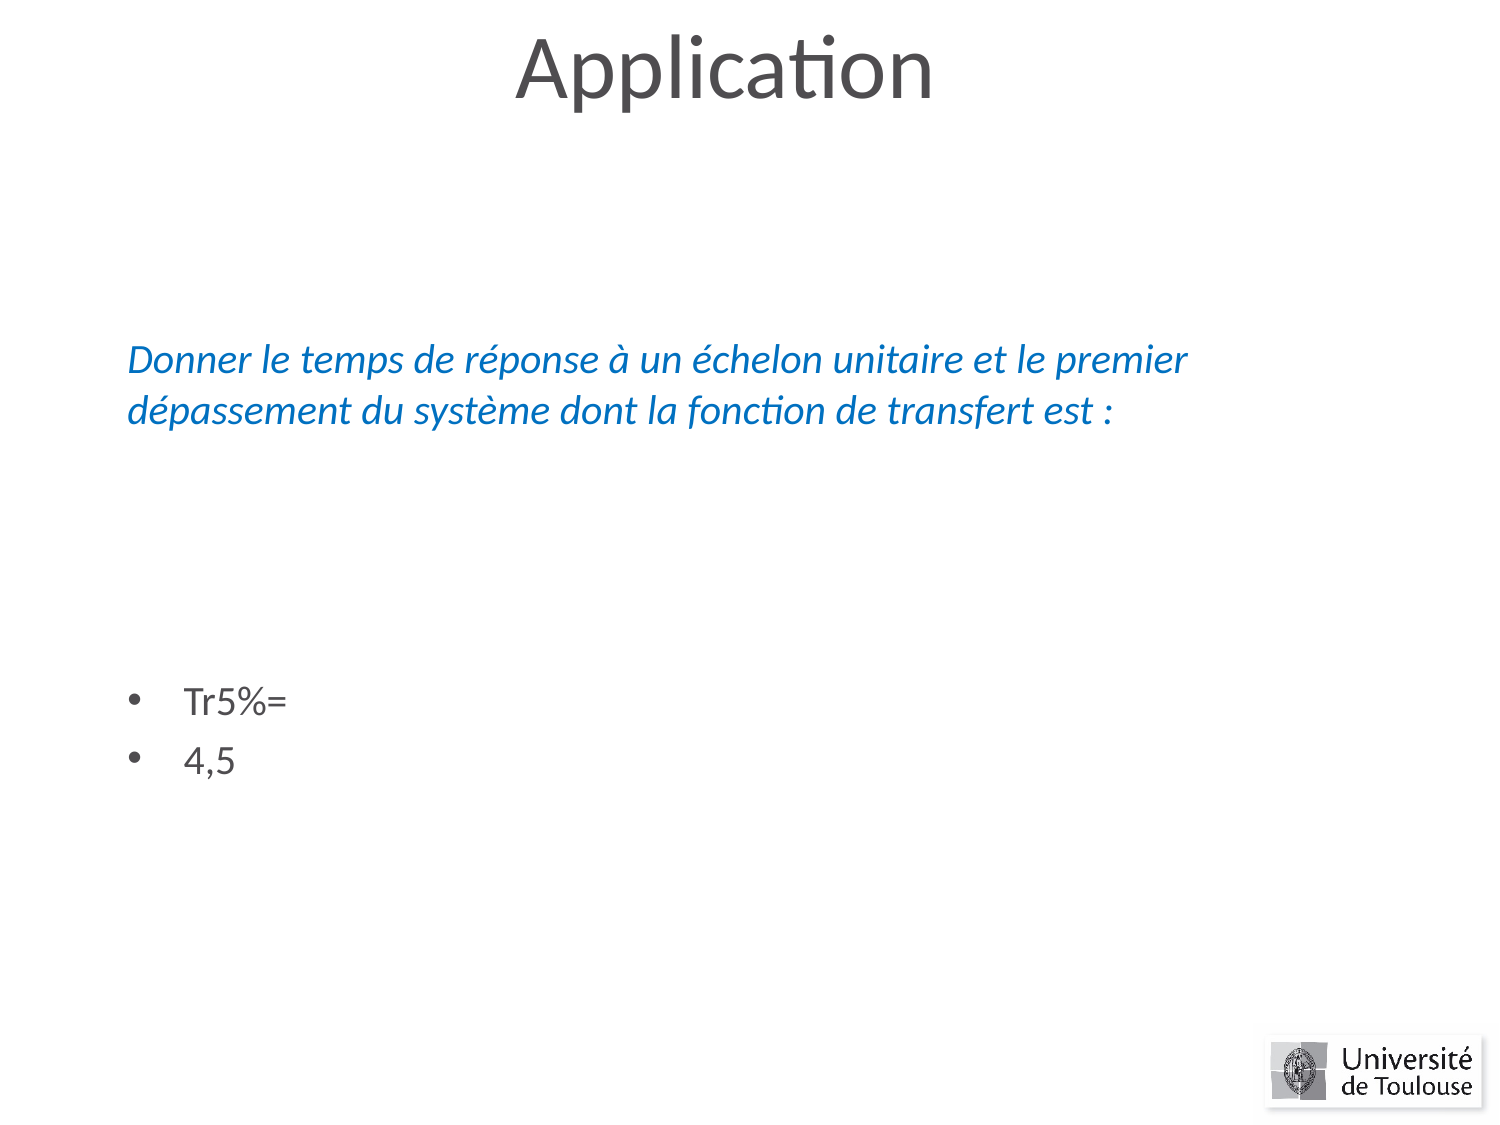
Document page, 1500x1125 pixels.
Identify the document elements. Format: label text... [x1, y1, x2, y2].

picture [1253, 1023, 1499, 1125]
title Application [88, 0, 1364, 188]
